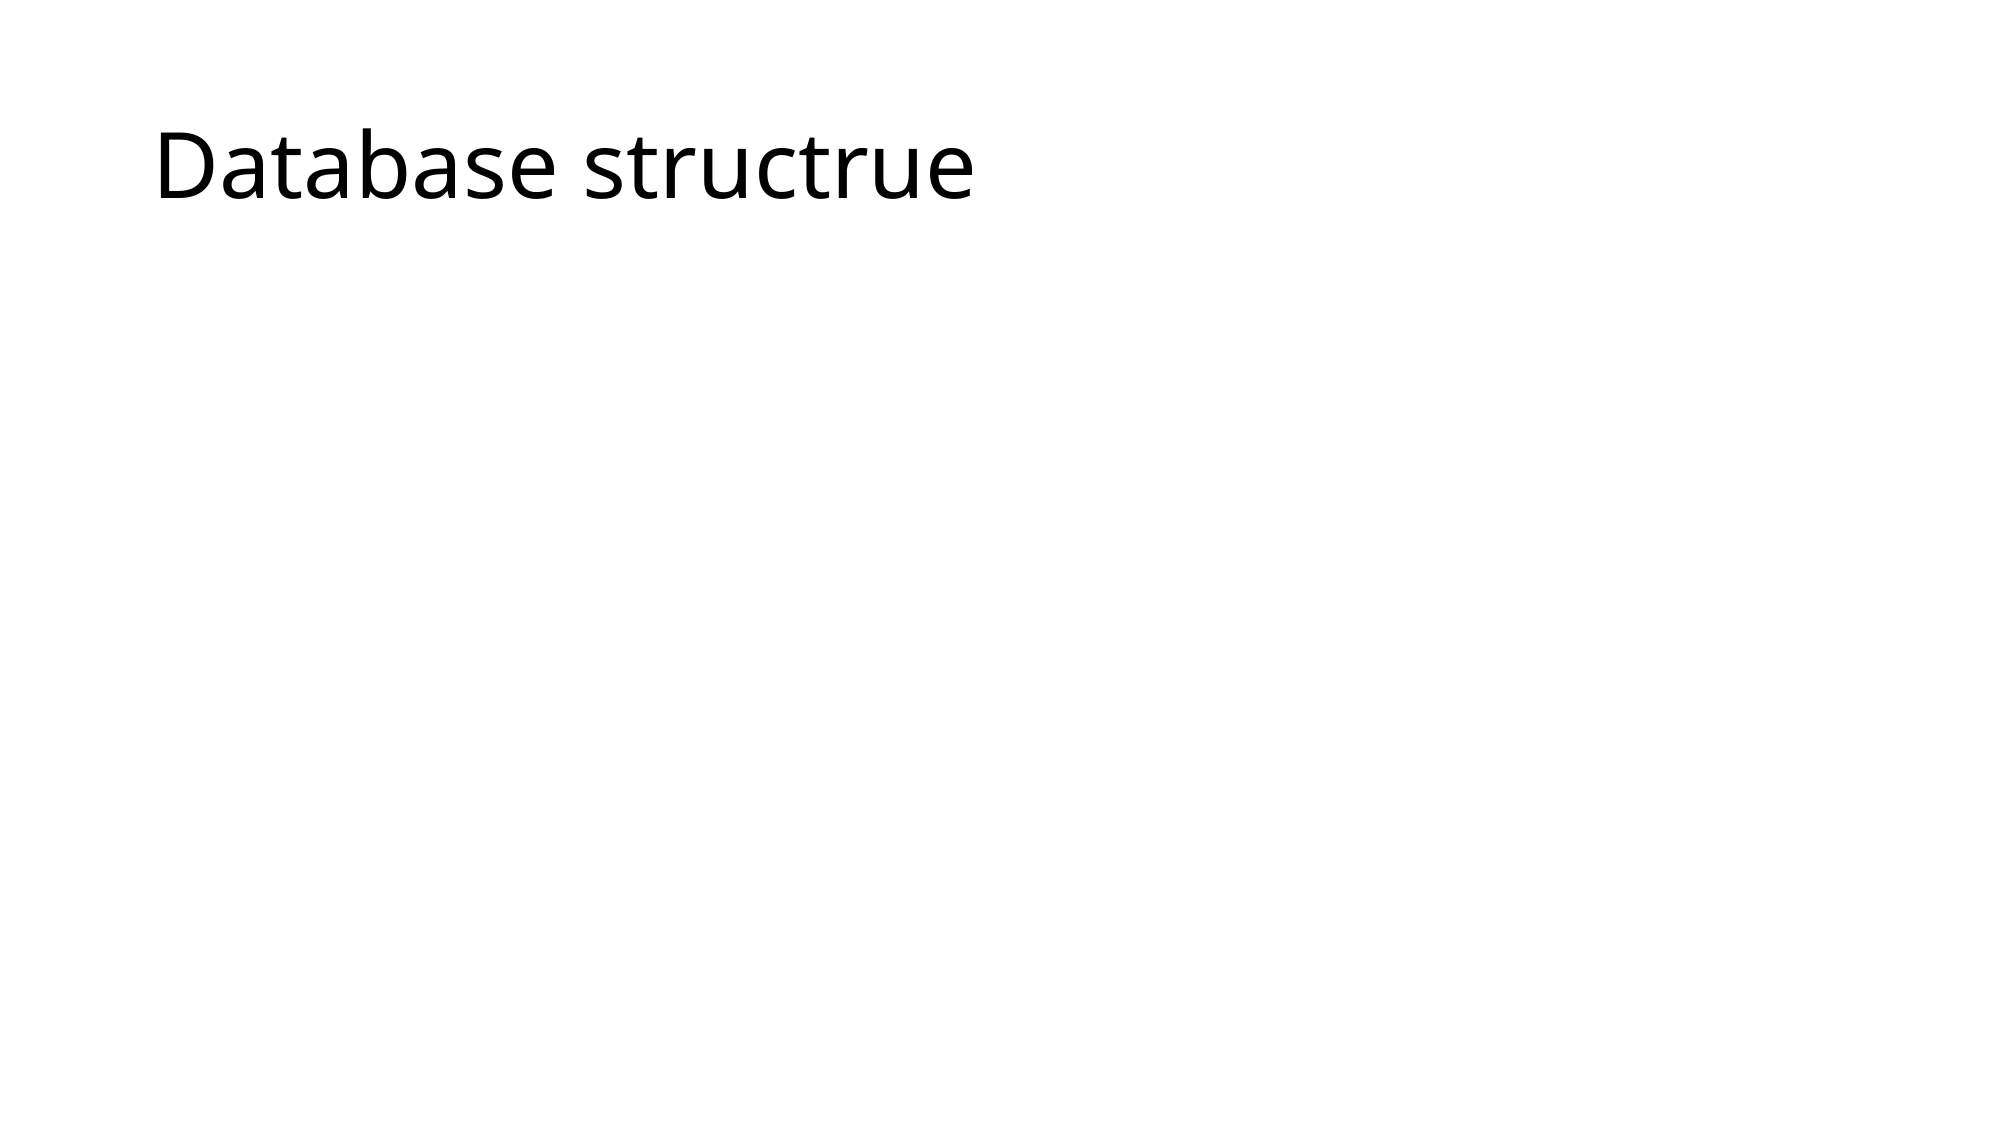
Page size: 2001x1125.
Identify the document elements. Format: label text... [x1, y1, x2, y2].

title Database structrue [137, 59, 1863, 278]
